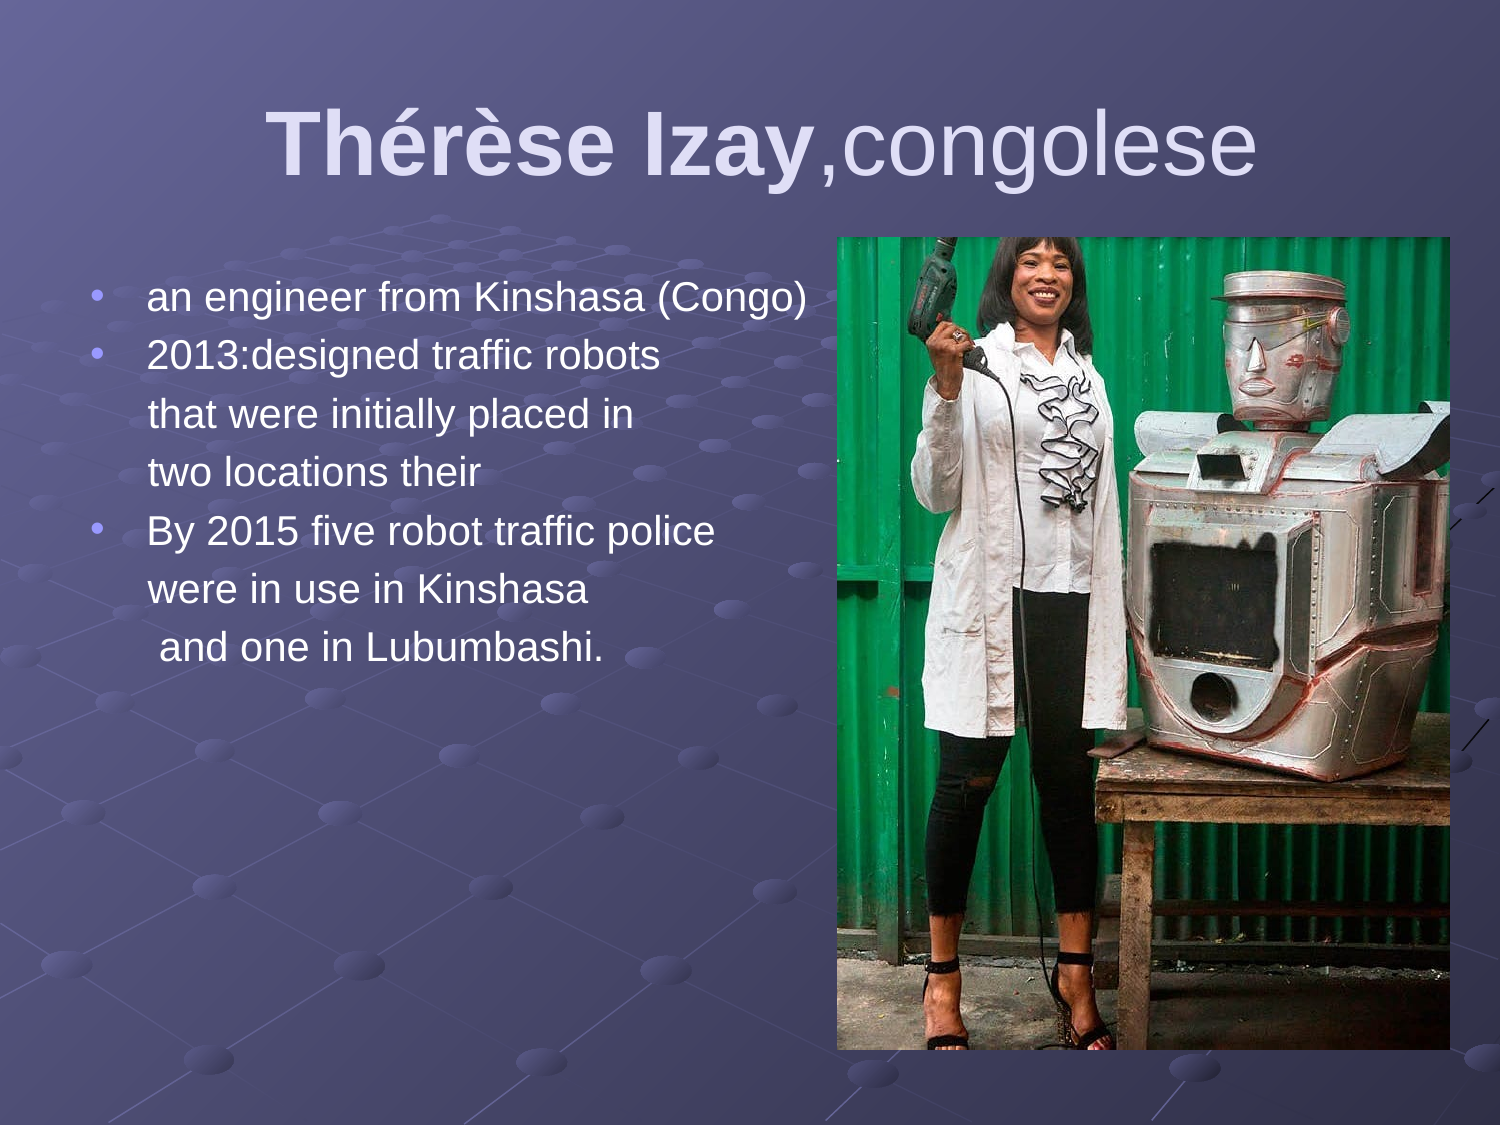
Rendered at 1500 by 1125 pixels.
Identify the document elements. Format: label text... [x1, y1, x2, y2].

list an engineer from Kinshasa (Congo) 2013:designed traffic robots that were initially placed in two locations their By 2015 five robot traffic police were in use in Kinshasa and one in Lubumbashi. [74, 262, 832, 1007]
title Thérèse Izay,congolese [74, 44, 1426, 233]
picture [837, 237, 1451, 1051]
